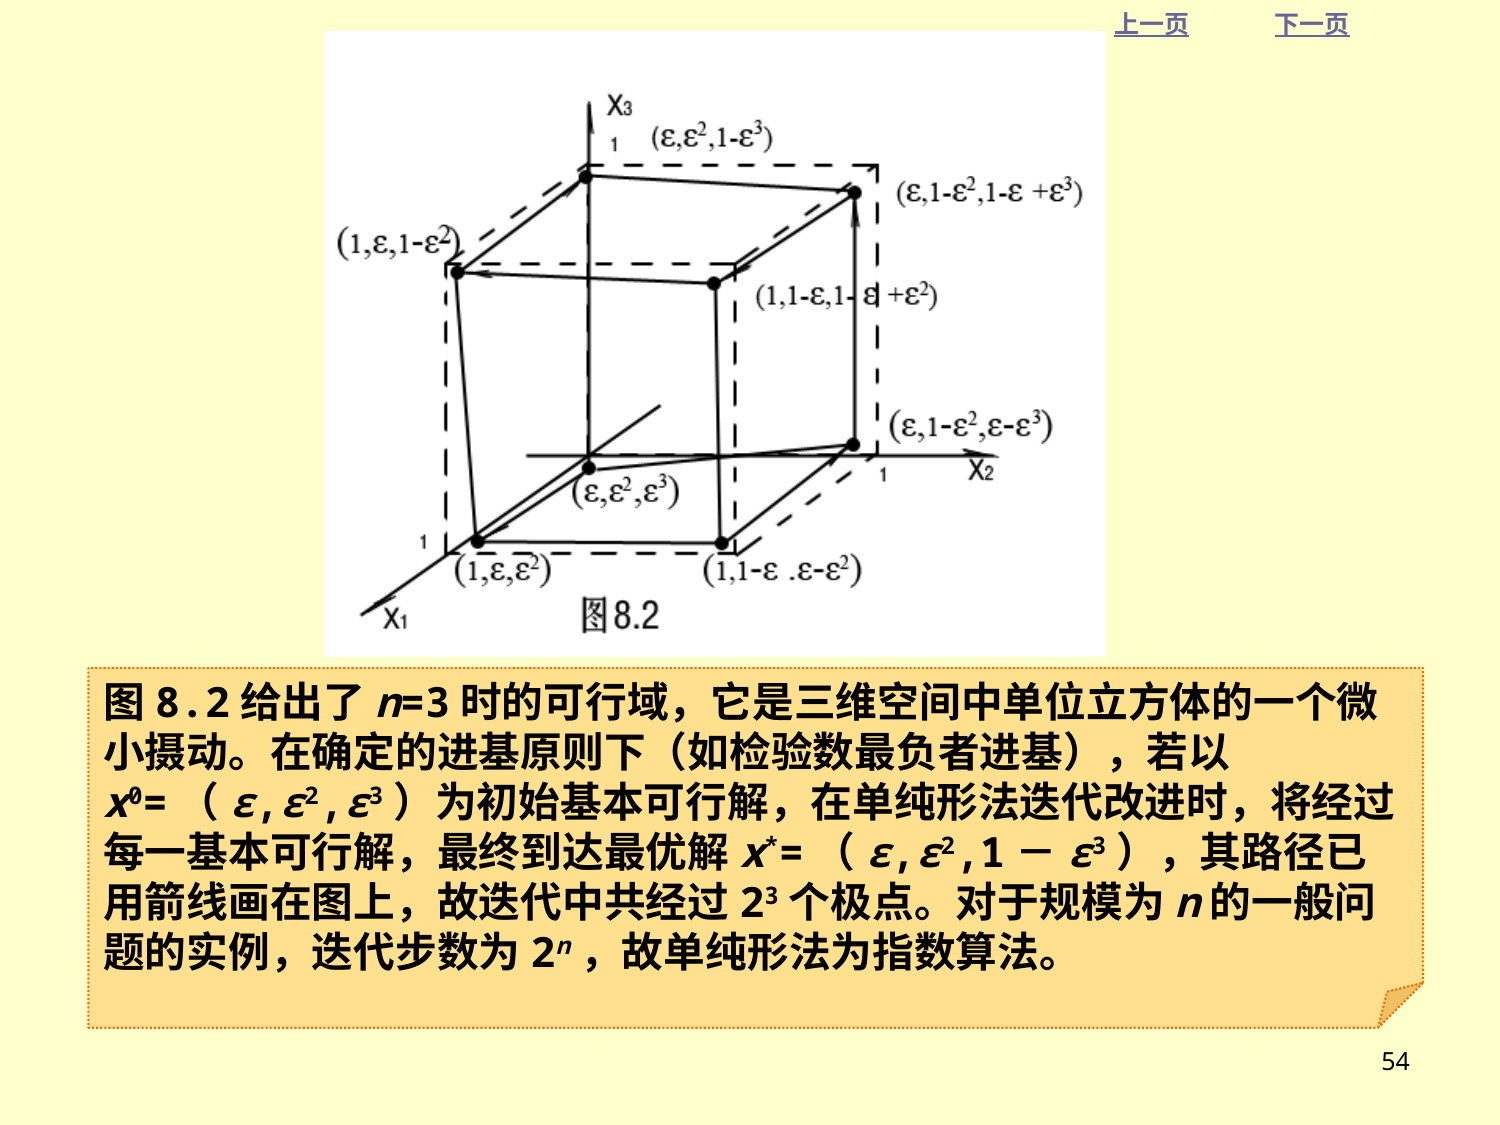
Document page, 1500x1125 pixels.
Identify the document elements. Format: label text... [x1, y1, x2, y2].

text_box 图8.2给出了n=3时的可行域，它是三维空间中单位立方体的一个微小摄动。在确定的进基原则下（如检验数最负者进基），若以x0=（ε,ε2,ε3）为初始基本可行解，在单纯形法迭代改进时，将经过每一基本可行解，最终到达最优解x*=（ε,ε2,1－ε3），其路径已用箭线画在图上，故迭代中共经过23个极点。对于规模为n的一般问题的实例，迭代步数为2n，故单纯形法为指数算法。 [88, 667, 1424, 1028]
slide_number 54 [1074, 1025, 1425, 1100]
picture [324, 31, 1107, 658]
